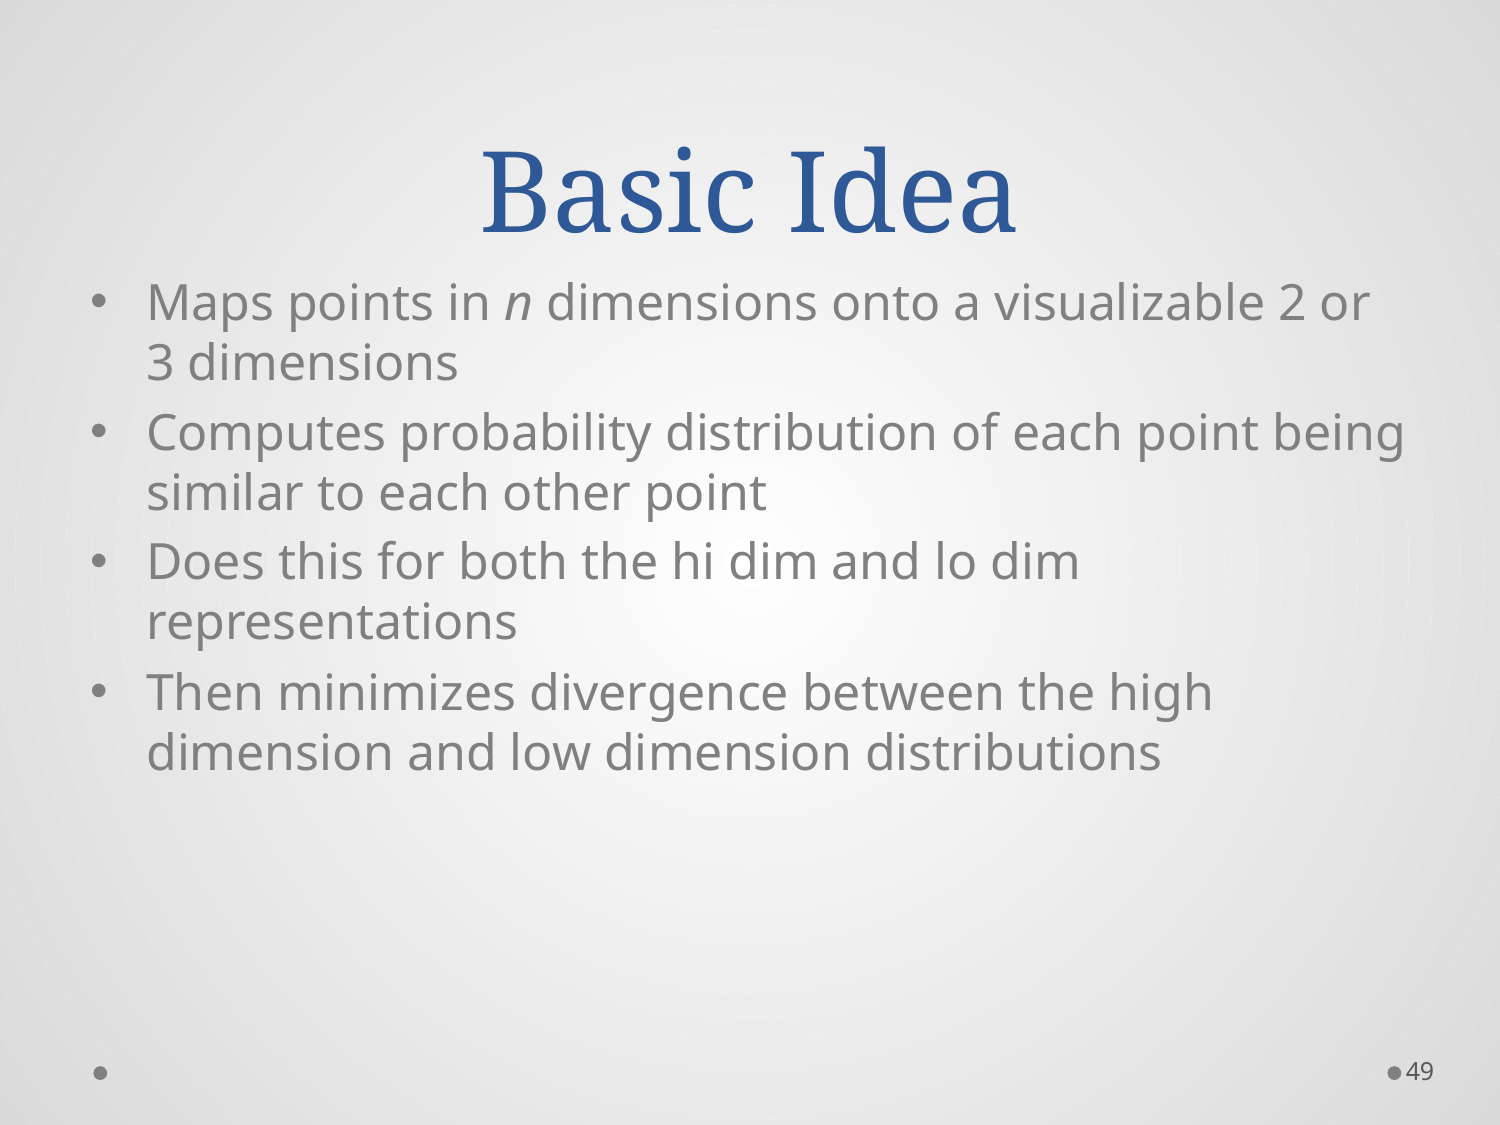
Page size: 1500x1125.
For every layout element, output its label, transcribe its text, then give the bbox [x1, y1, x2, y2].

list Maps points in n dimensions onto a visualizable 2 or 3 dimensions Computes probability distribution of each point being similar to each other point Does this for both the hi dim and lo dim representations Then minimizes divergence between the high dimension and low dimension distributions [75, 262, 1425, 1005]
title Basic Idea [75, 0, 1425, 262]
slide_number 49 [1401, 1042, 1494, 1103]
